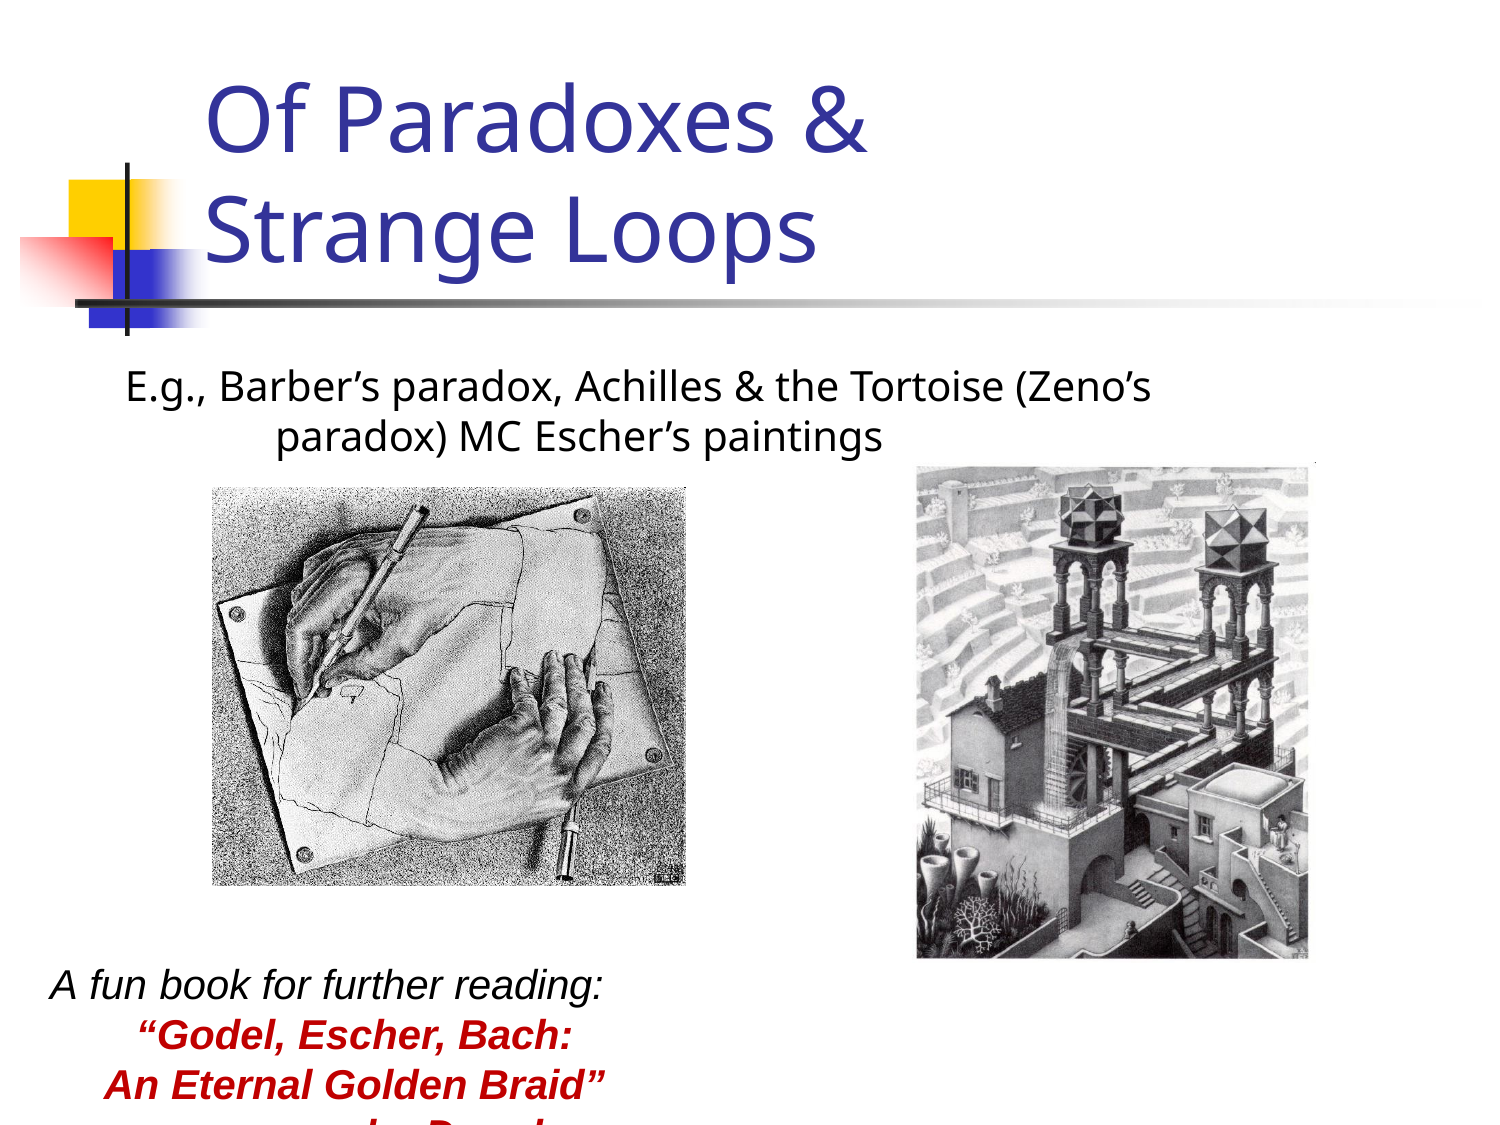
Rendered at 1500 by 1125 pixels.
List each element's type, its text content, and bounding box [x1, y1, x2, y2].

picture [912, 462, 1316, 963]
picture [212, 487, 687, 887]
text_box A fun book for further reading: “Godel, Escher, Bach: An Eternal Golden Braid” by Douglas Hofstadter (Pulitzer winner, 1980) [47, 955, 1247, 1125]
title Of Paradoxes & Strange Loops [201, 56, 1203, 160]
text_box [19, 162, 1500, 337]
text_box E.g., Barber’s paradox, Achilles & the Tortoise (Zeno’s paradox) MC Escher’s paintings [122, 357, 1298, 460]
